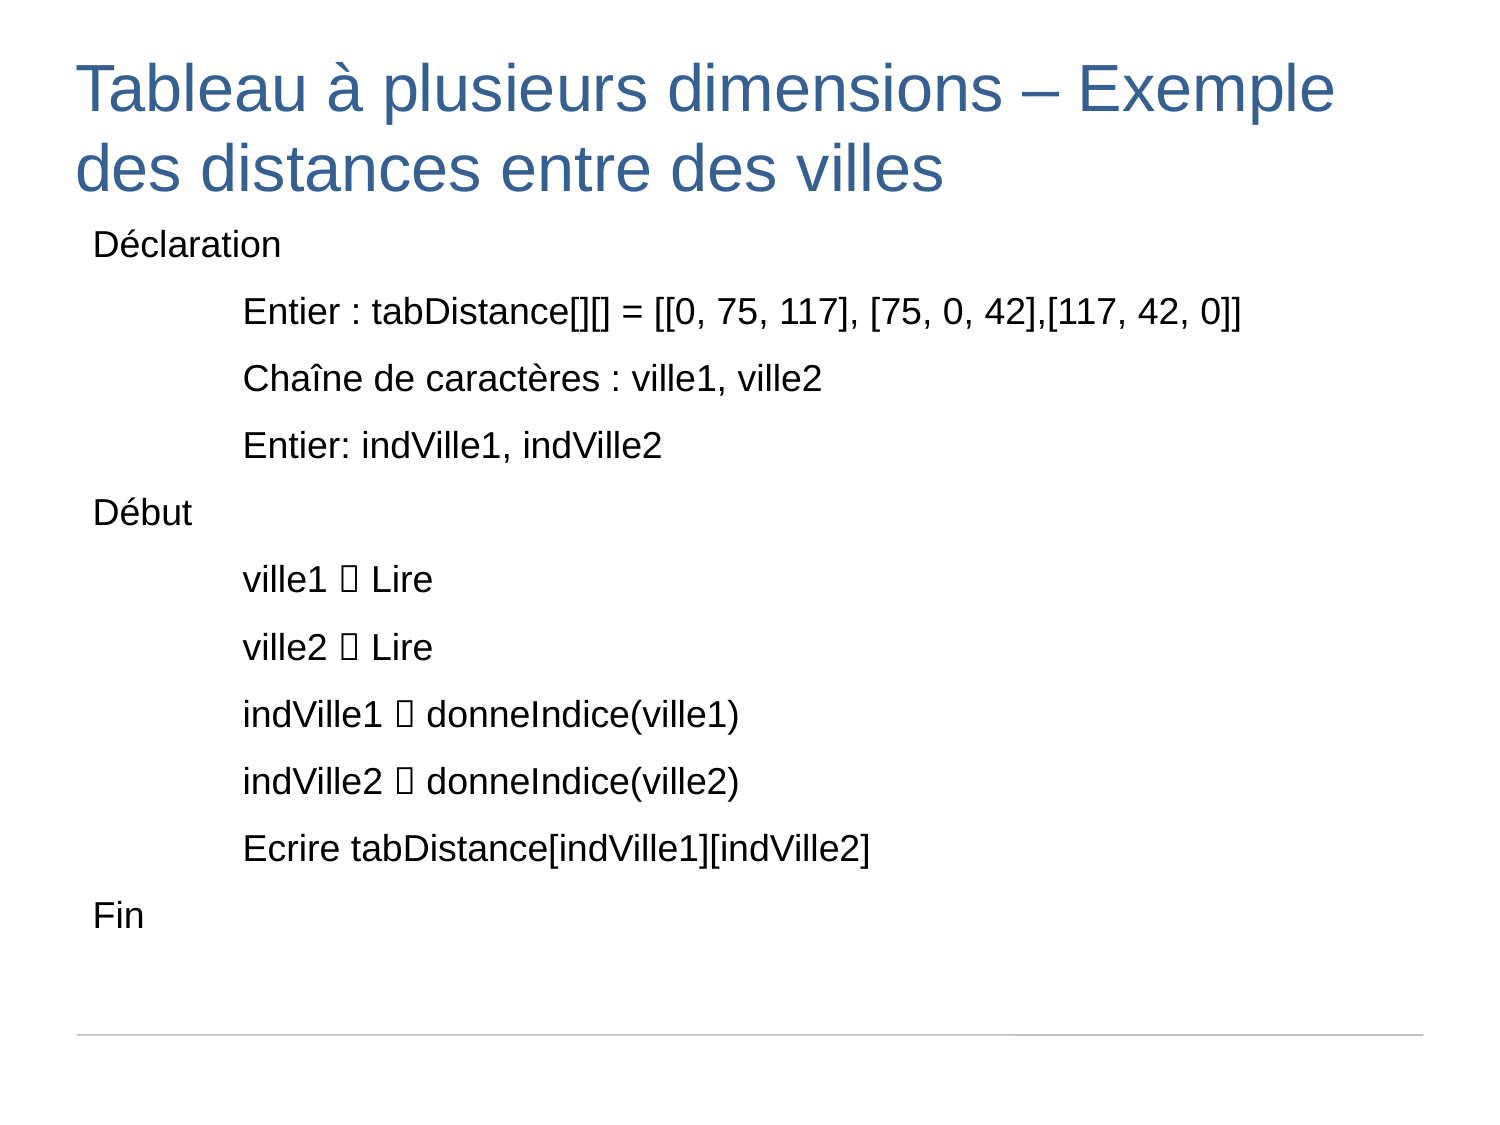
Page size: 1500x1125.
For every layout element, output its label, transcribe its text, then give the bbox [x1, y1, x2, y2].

text_box Déclaration Entier : tabDistance[][] = [[0, 75, 117], [75, 0, 42],[117, 42, 0]] Chaîne de caractères : ville1, ville2 Entier: indVille1, indVille2 Début ville1  Lire ville2  Lire indVille1  donneIndice(ville1) indVille2  donneIndice(ville2) Ecrire tabDistance[indVille1][indVille2] Fin [75, 219, 1425, 1005]
text_box Tableau à plusieurs dimensions – Exemple des distances entre des villes [75, 45, 1425, 219]
